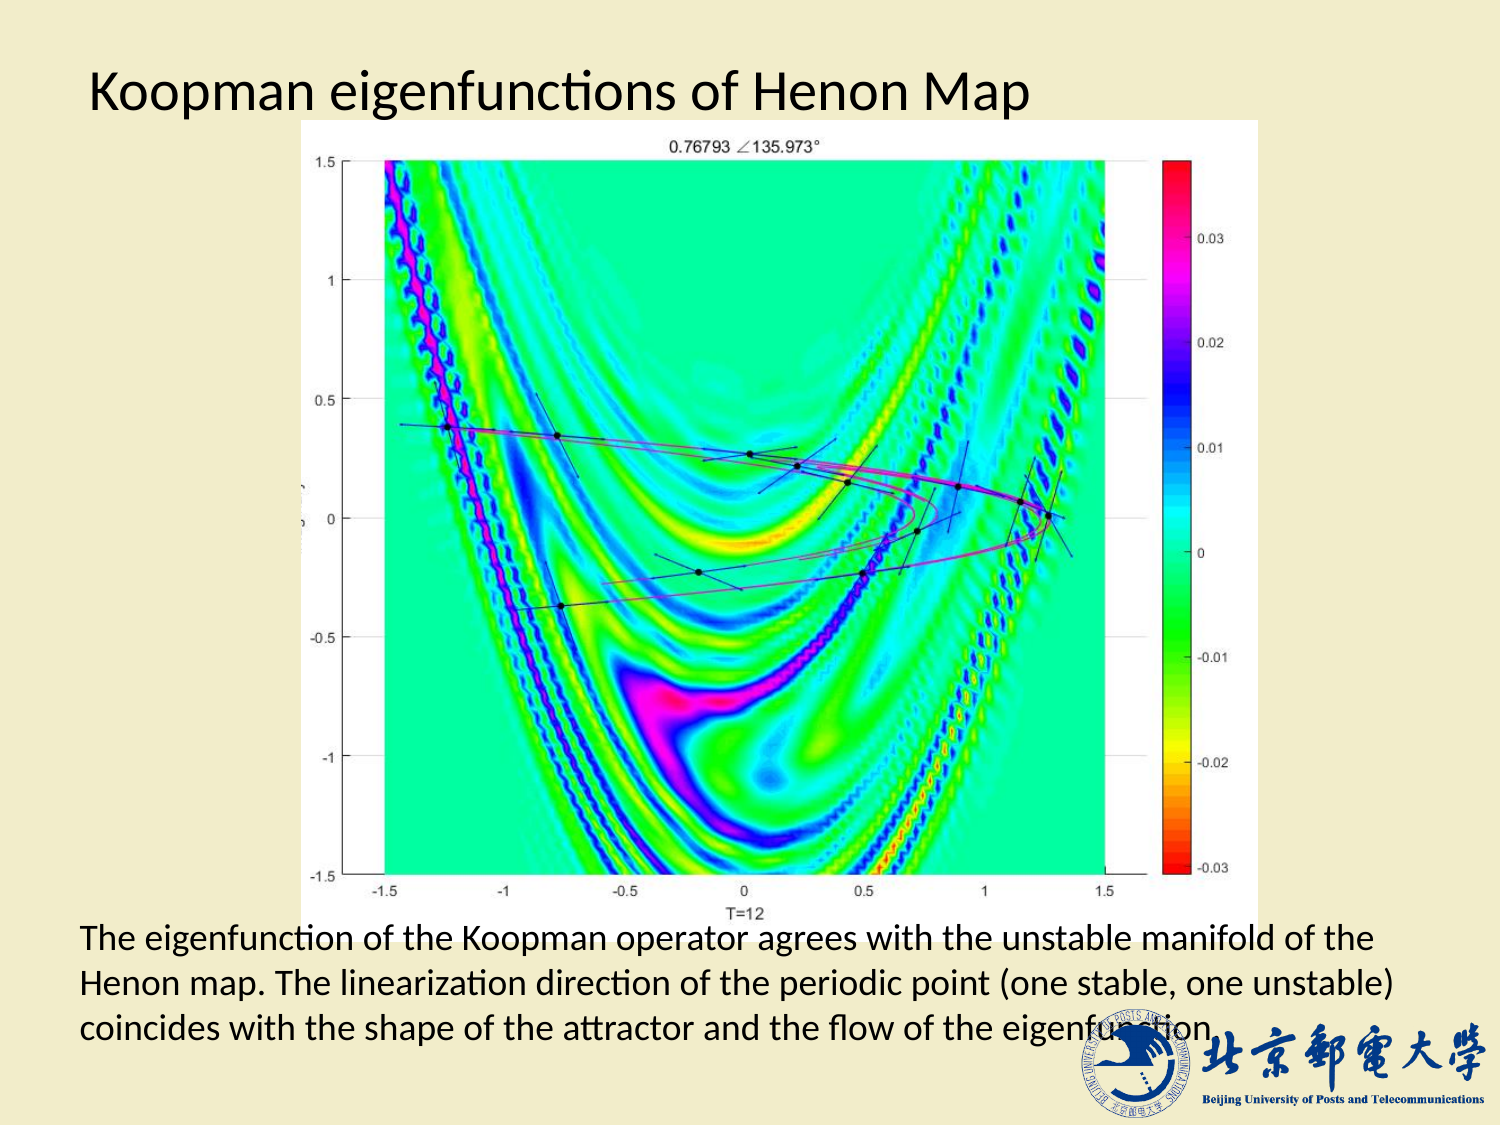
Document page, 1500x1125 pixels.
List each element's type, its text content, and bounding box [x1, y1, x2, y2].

title Koopman eigenfunctions of Henon Map [75, 45, 1425, 233]
picture [300, 119, 1259, 943]
picture [1070, 999, 1498, 1125]
text_box The eigenfunction of the Koopman operator agrees with the unstable manifold of the Henon map. The linearization direction of the periodic point (one stable, one unstable) coincides with the shape of the attractor and the flow of the eigenfunction. [64, 906, 1471, 1056]
